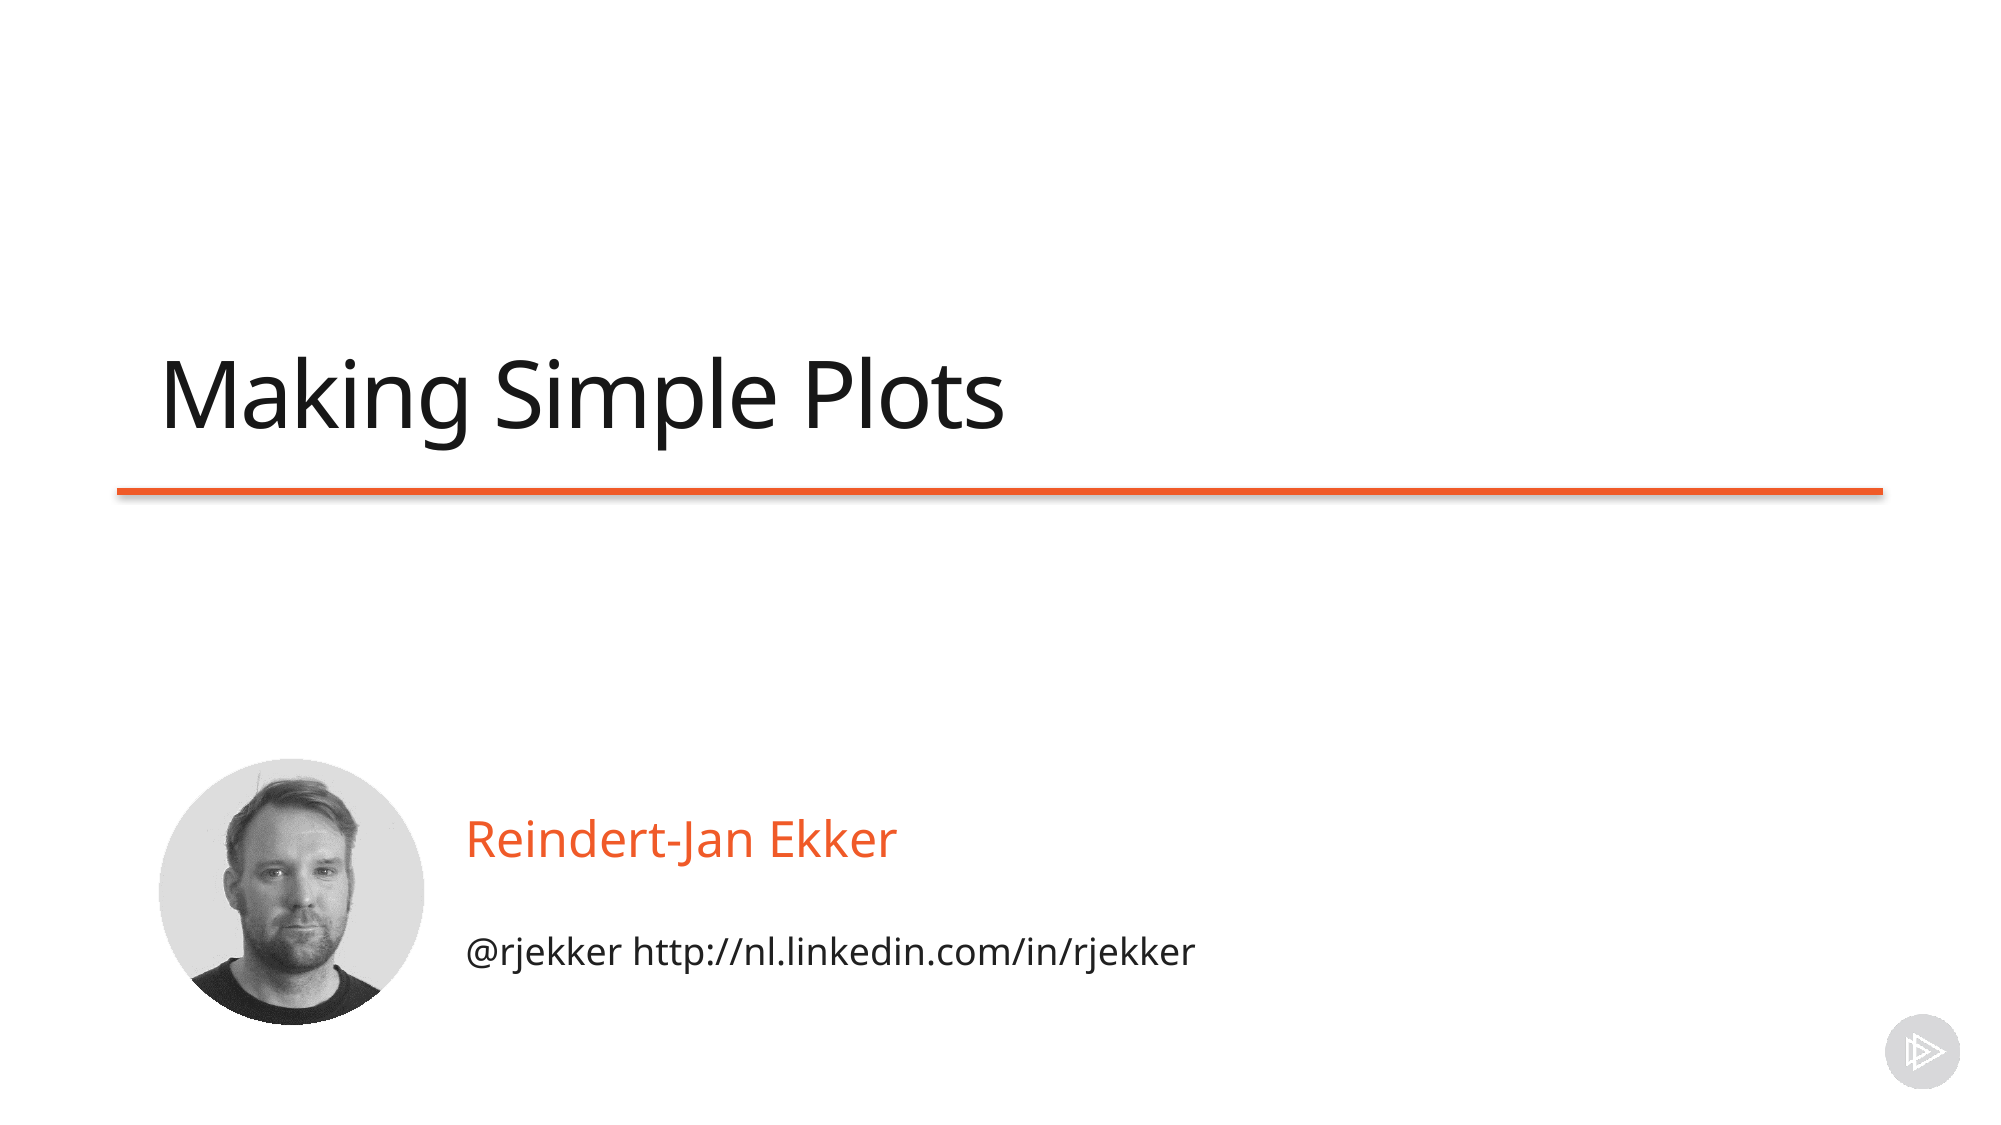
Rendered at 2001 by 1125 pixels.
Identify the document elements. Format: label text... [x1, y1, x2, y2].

list Reindert-Jan Ekker [465, 813, 1047, 862]
list @rjekker http://nl.linkedin.com/in/rjekker [465, 926, 1457, 975]
picture [158, 758, 425, 1026]
title Making Simple Plots [158, 64, 1884, 456]
